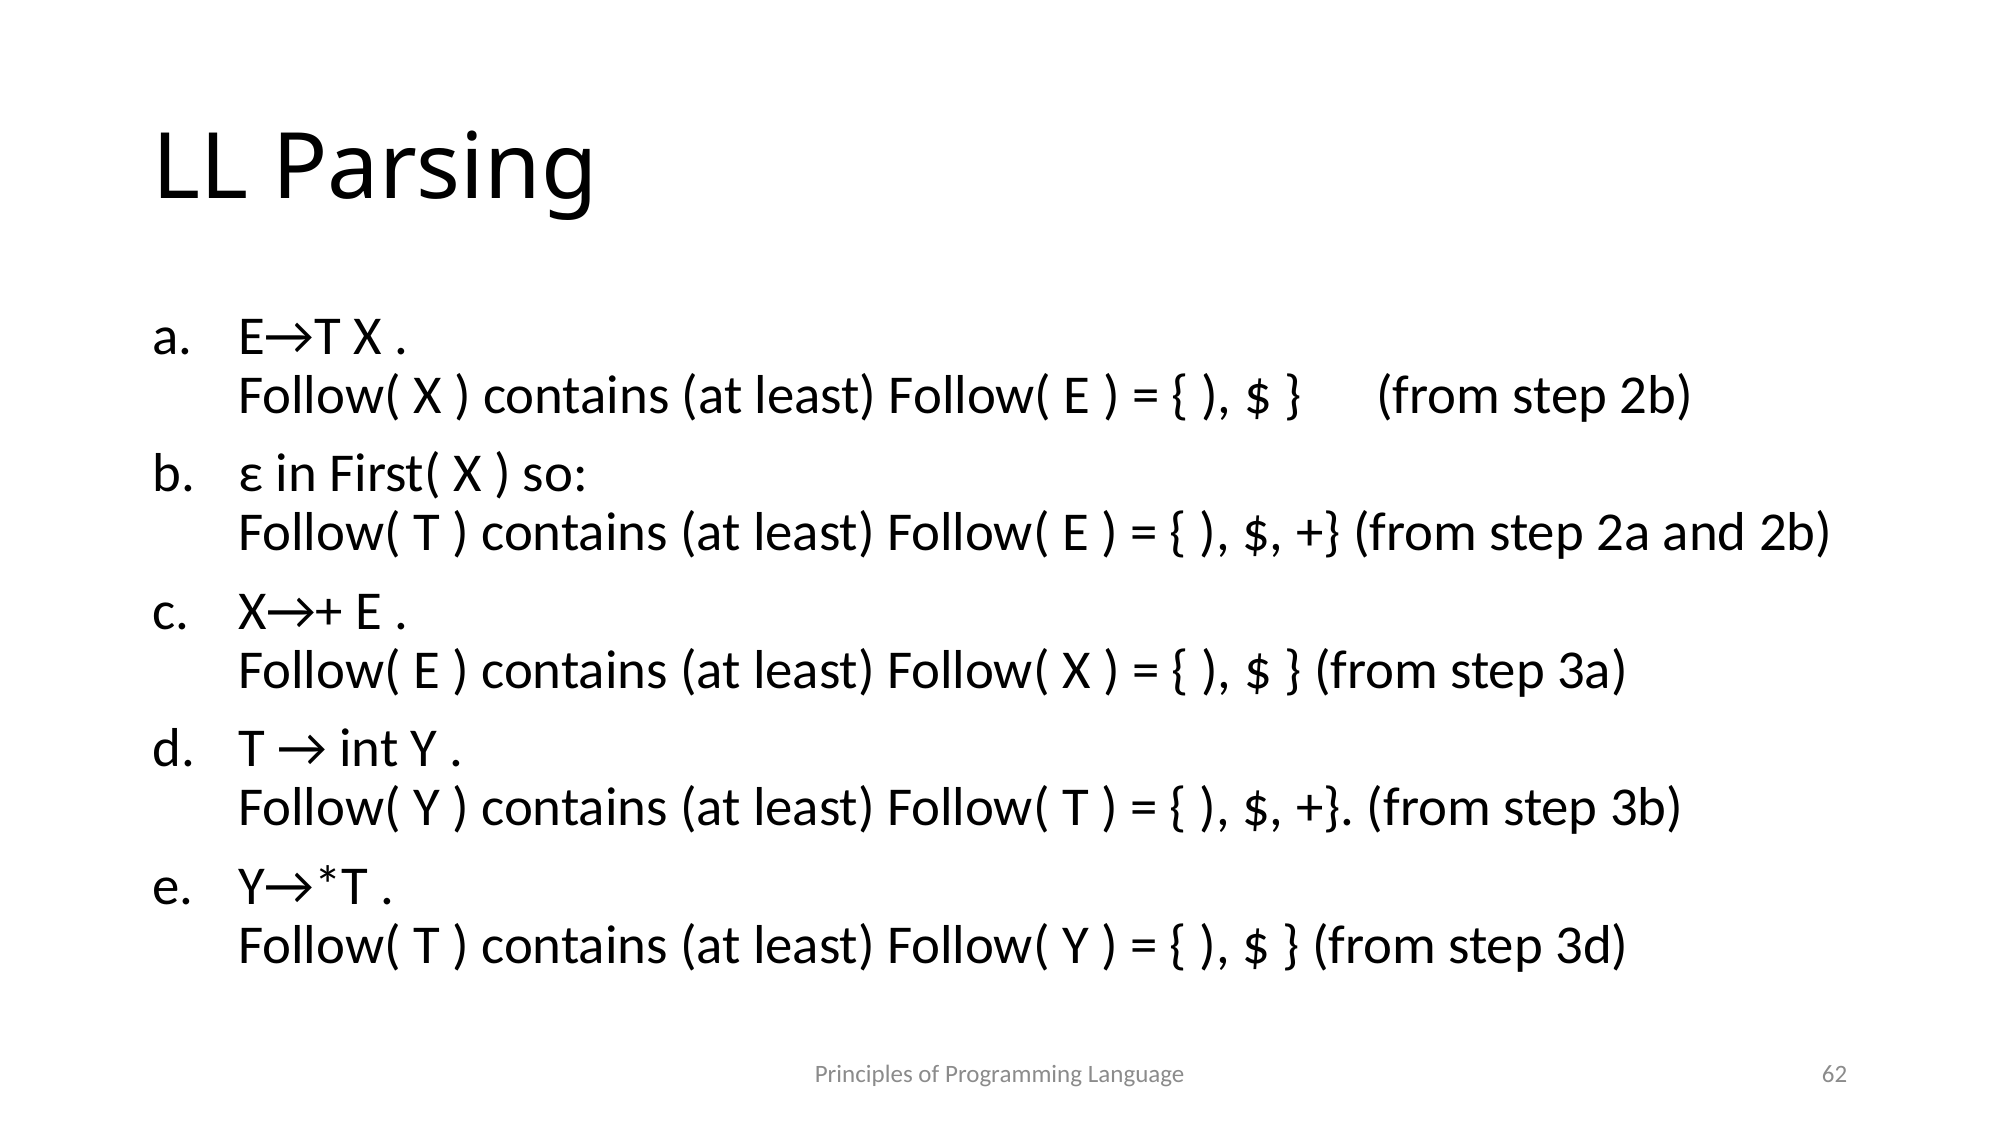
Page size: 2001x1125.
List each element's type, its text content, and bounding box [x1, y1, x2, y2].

list E→T X . Follow( X ) contains (at least) Follow( E ) = { ), $ } (from step 2b) ε in First( X ) so: Follow( T ) contains (at least) Follow( E ) = { ), $, +} (from step 2a and 2b) X→+ E . Follow( E ) contains (at least) Follow( X ) = { ), $ } (from step 3a) T → int Y . Follow( Y ) contains (at least) Follow( T ) = { ), $, +}. (from step 3b) Y→*T . Follow( T ) contains (at least) Follow( Y ) = { ), $ } (from step 3d) [137, 299, 1863, 1014]
title LL Parsing [137, 59, 1863, 278]
footer Principles of Programming Language [662, 1042, 1338, 1103]
slide_number 62 [1412, 1042, 1863, 1103]
